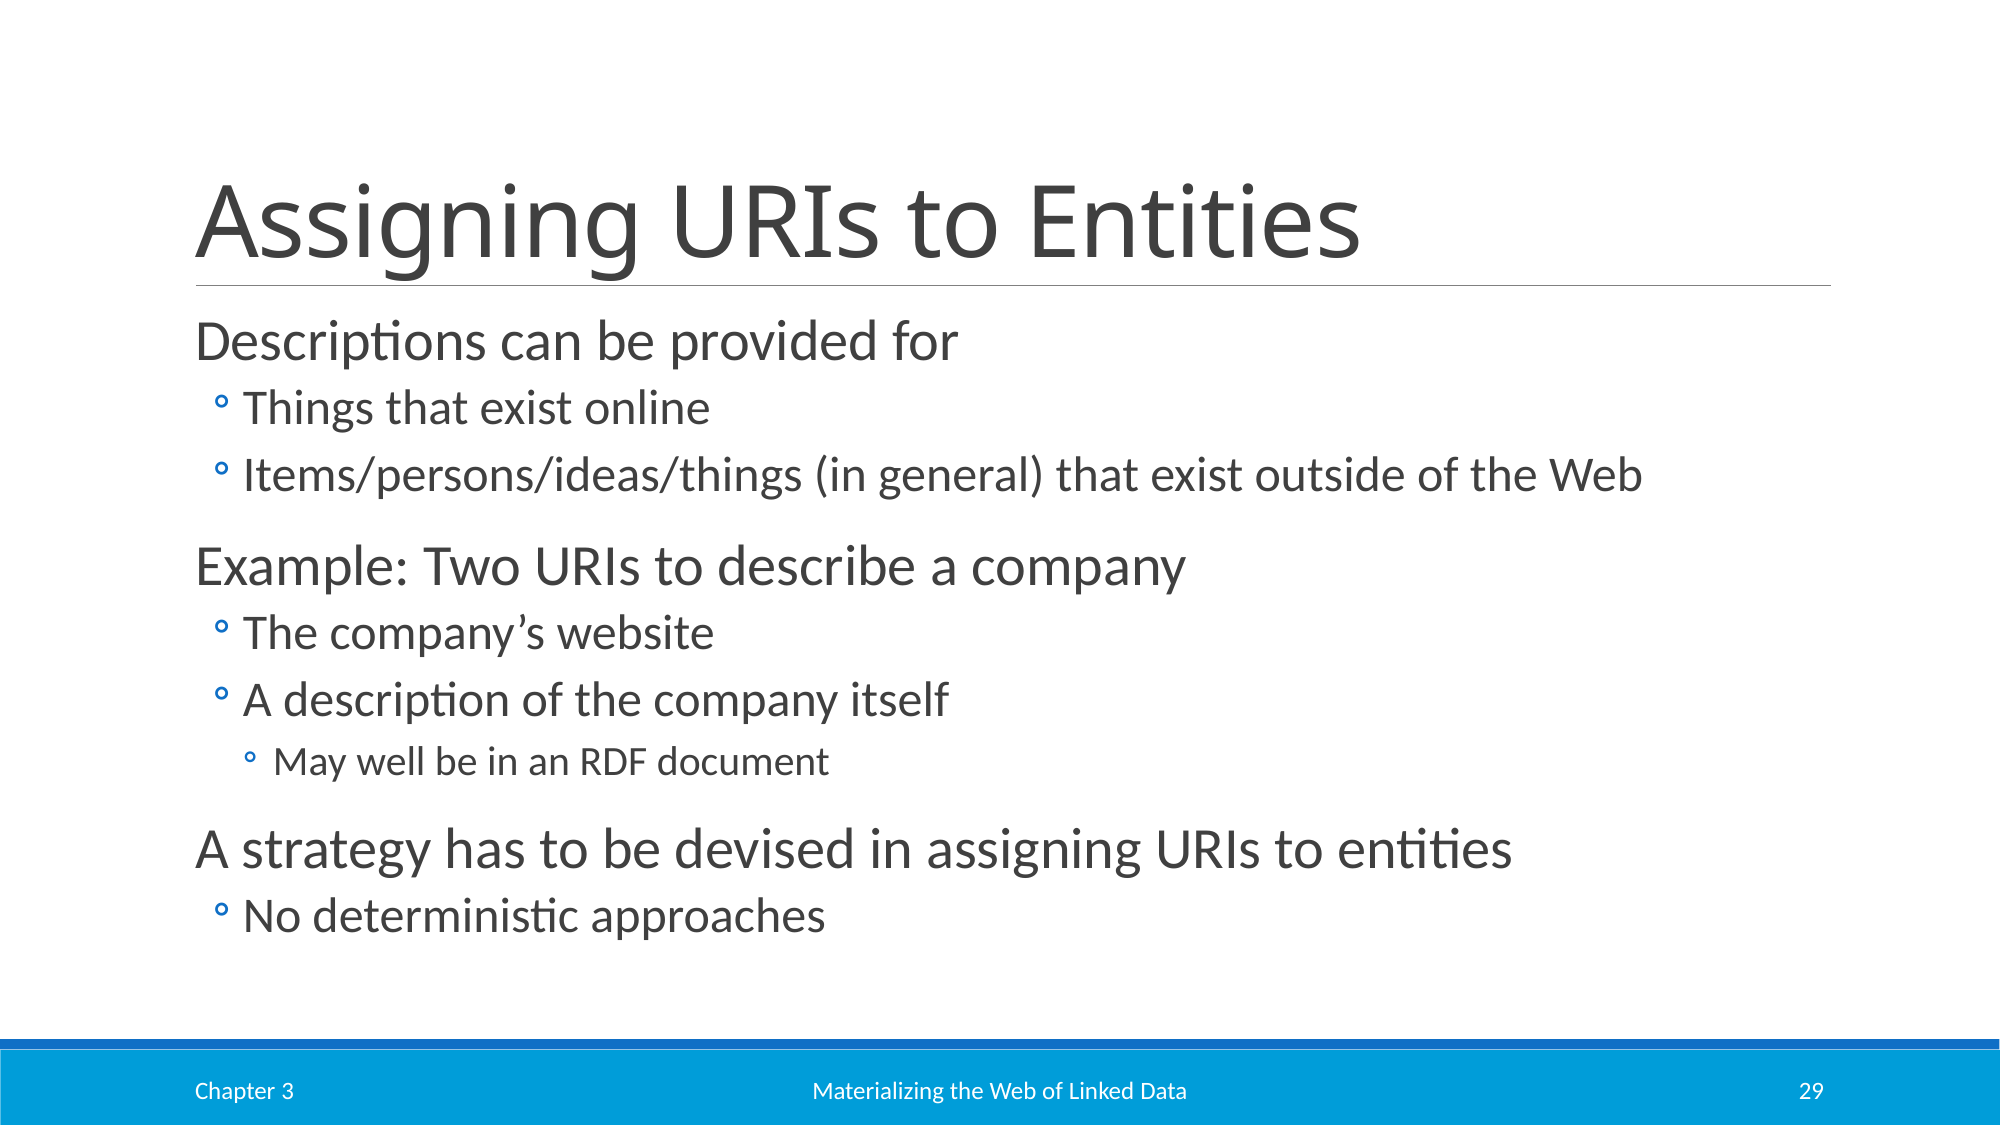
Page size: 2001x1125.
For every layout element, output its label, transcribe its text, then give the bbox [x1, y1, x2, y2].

slide_number 29 [1624, 1059, 1840, 1120]
list Descriptions can be provided for Things that exist online Items/persons/ideas/things (in general) that exist outside of the Web Example: Two URIs to describe a company The company’s website A description of the company itself May well be in an RDF document A strategy has to be devised in assigning URIs to entities No deterministic approaches [180, 302, 1830, 963]
footer Materializing the Web of Linked Data [604, 1059, 1396, 1120]
slide_number Chapter 3 [180, 1059, 586, 1120]
title Assigning URIs to Entities [180, 47, 1830, 285]
